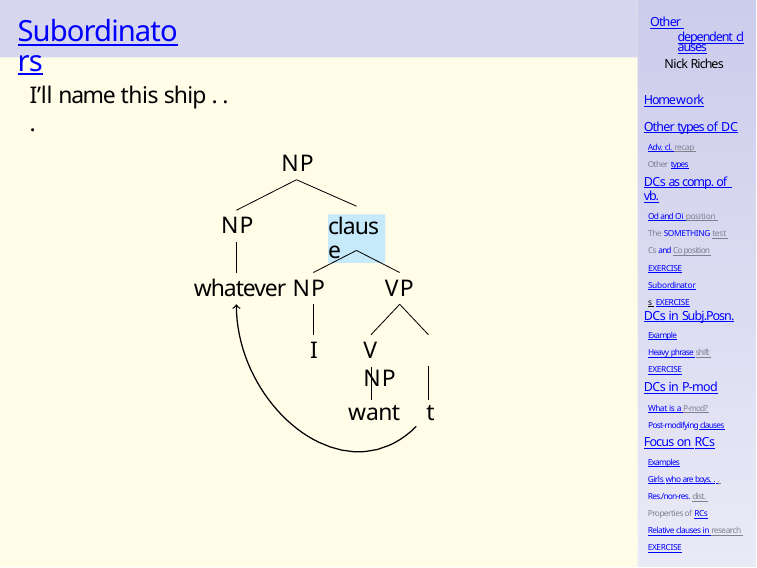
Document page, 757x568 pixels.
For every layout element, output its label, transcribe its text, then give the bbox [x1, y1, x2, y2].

text_box NP [279, 146, 314, 188]
text_box NP [219, 209, 254, 266]
text_box DCs as comp. of vb. Od and Oi position The SOMETHING test Cs and Co position EXERCISE Subordinators EXERCISE [641, 173, 740, 296]
text_box want t [373, 396, 435, 426]
text_box DCs in Subj.Posn. Example Heavy phrase shift EXERCISE [641, 296, 747, 376]
text_box Focus on RCs Examples Girls who are boys. . . Res./non-res. dist. Properties of RCs Relative clauses in research EXERCISE Homework 18 / 51 [641, 437, 751, 568]
text_box whatever NP [191, 271, 331, 301]
text_box DCs in P-mod What is a P-mod? Post-modifying clauses [641, 368, 735, 432]
text_box I [308, 333, 319, 360]
text_box clause [328, 214, 386, 263]
text_box V NP [361, 333, 446, 391]
text_box Homework [641, 90, 705, 107]
text_box VP [382, 271, 417, 301]
text_box NP [279, 180, 314, 204]
text_box I’ll name this ship . . . [27, 78, 235, 136]
picture [637, 0, 756, 567]
text_box [236, 307, 417, 452]
text_box Other dependent clauses [648, 13, 746, 46]
text_box [0, 0, 638, 58]
text_box [232, 304, 241, 309]
text_box Other types of DC Adv. cl. recap Other types [641, 107, 749, 171]
text_box Nick Riches [662, 53, 732, 71]
title Subordinators [15, 9, 188, 108]
